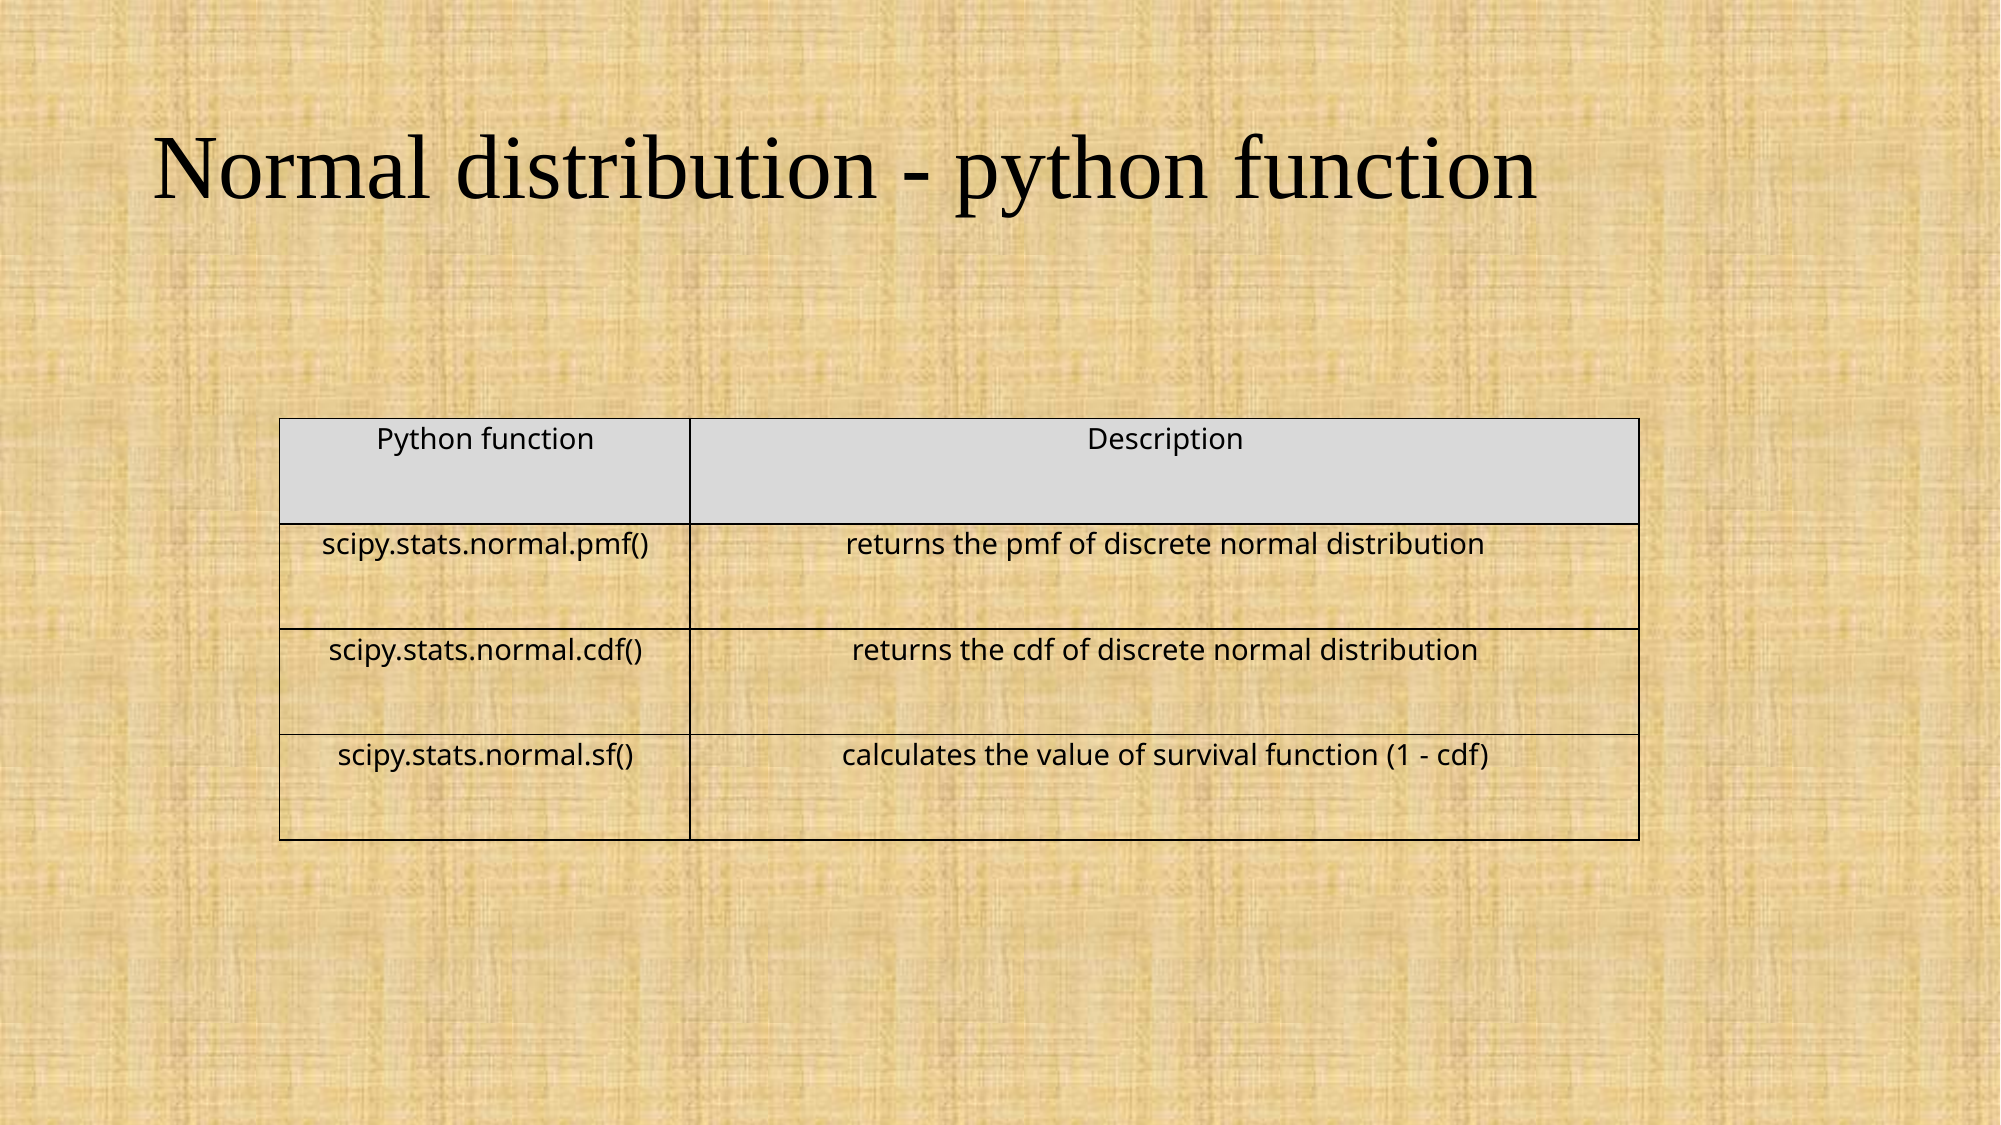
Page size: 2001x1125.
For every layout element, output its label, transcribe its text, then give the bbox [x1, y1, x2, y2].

table_header Python function [280, 419, 689, 523]
table_cell returns the pmf of discrete normal distribution [691, 525, 1638, 628]
table_cell scipy.stats.normal.pmf() [280, 525, 689, 628]
table_header Description [691, 419, 1638, 523]
title Normal distribution - python function [137, 59, 1863, 278]
table_cell returns the cdf of discrete normal distribution [691, 630, 1638, 734]
table_cell calculates the value of survival function (1 - cdf) [691, 735, 1638, 839]
picture [0, 0, 2001, 1125]
table_cell scipy.stats.normal.sf() [280, 735, 689, 839]
table_cell scipy.stats.normal.cdf() [280, 630, 689, 734]
